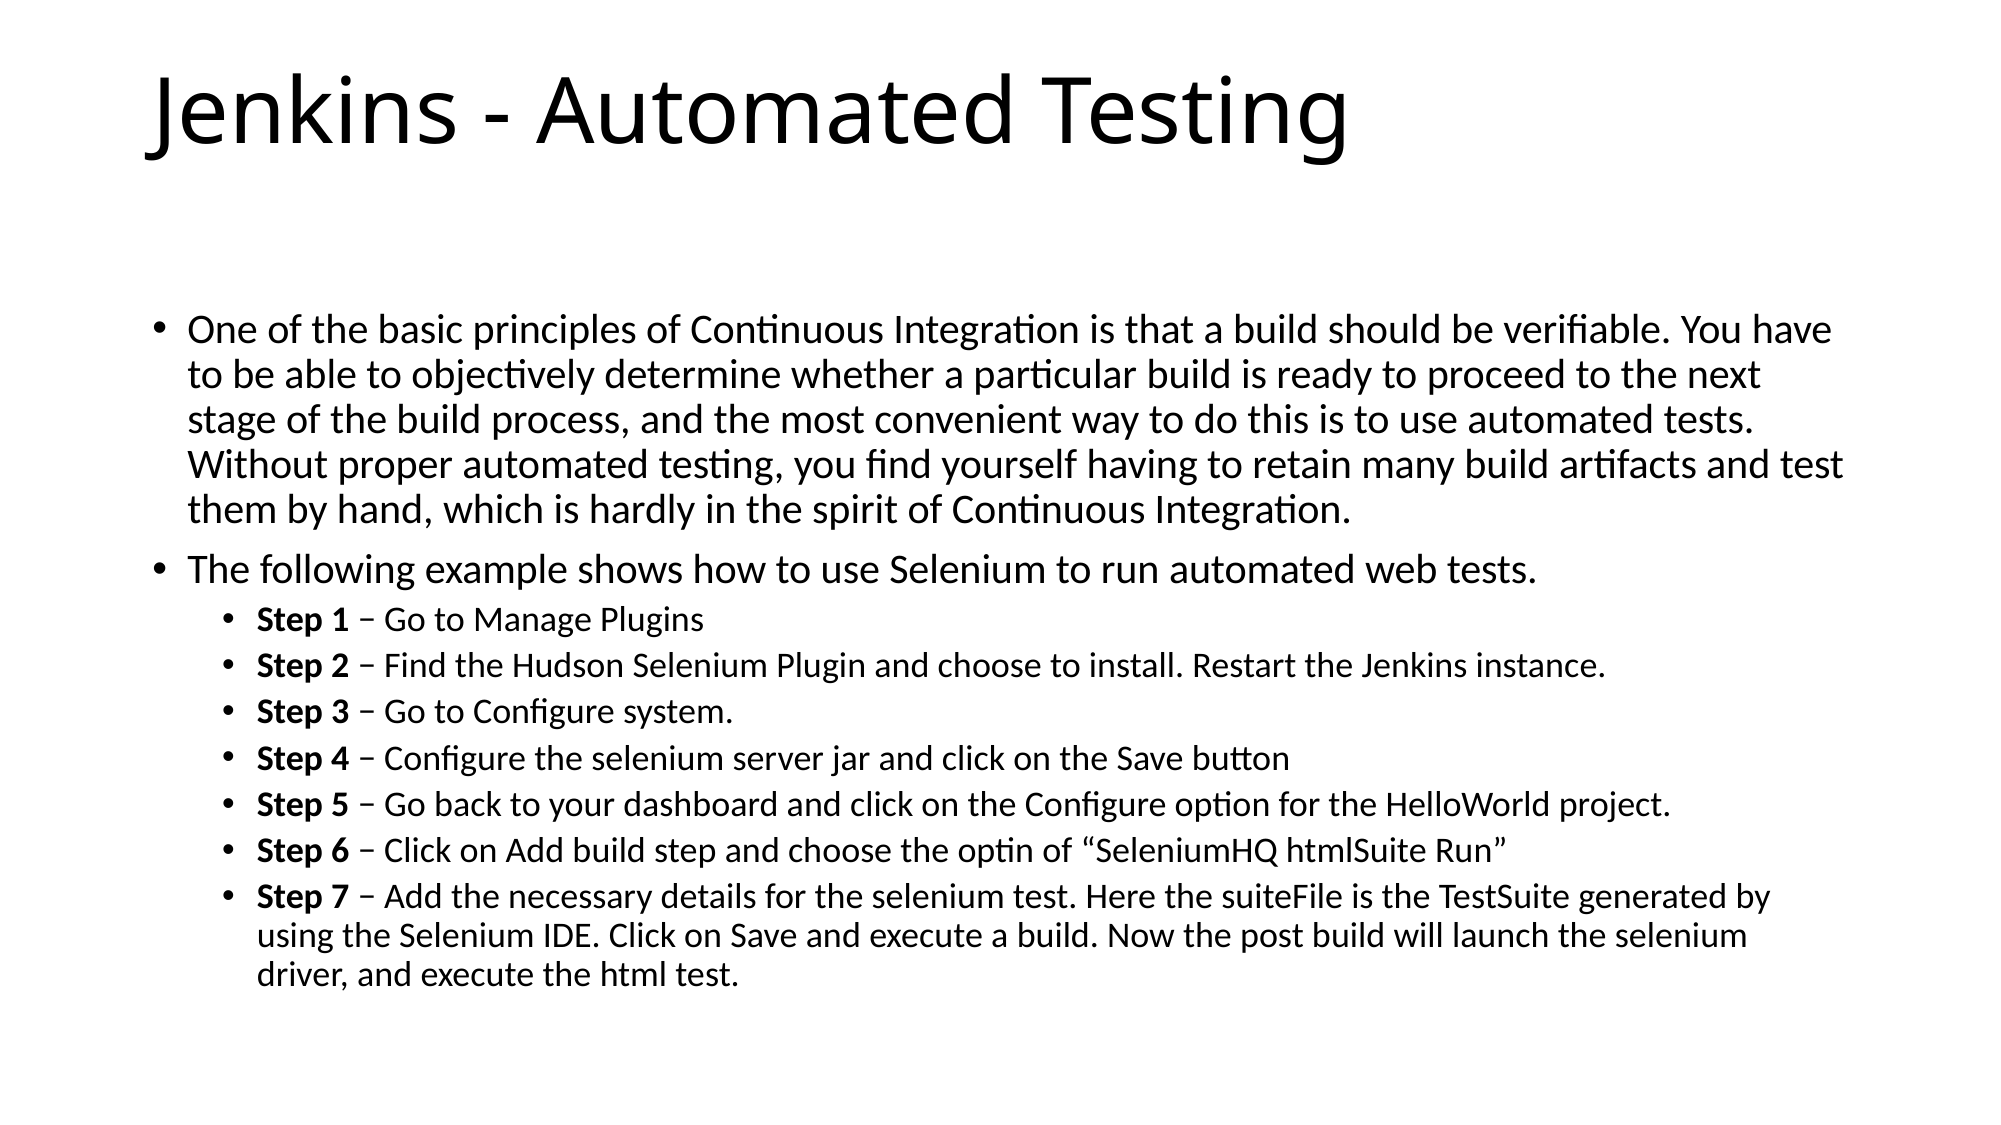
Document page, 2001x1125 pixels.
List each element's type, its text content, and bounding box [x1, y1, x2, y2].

title Jenkins - Automated Testing [137, 59, 1863, 278]
list One of the basic principles of Continuous Integration is that a build should be verifiable. You have to be able to objectively determine whether a particular build is ready to proceed to the next stage of the build process, and the most convenient way to do this is to use automated tests. Without proper automated testing, you find yourself having to retain many build artifacts and test them by hand, which is hardly in the spirit of Continuous Integration. The following example shows how to use Selenium to run automated web tests. Step 1 − Go to Manage Plugins Step 2 − Find the Hudson Selenium Plugin and choose to install. Restart the Jenkins instance. Step 3 − Go to Configure system. Step 4 − Configure the selenium server jar and click on the Save button Step 5 − Go back to your dashboard and click on the Configure option for the HelloWorld project. Step 6 − Click on Add build step and choose the optin of “SeleniumHQ htmlSuite Run” Step 7 − Add the necessary details for the selenium test. Here the suiteFile is the TestSuite generated by using the Selenium IDE. Click on Save and execute a build. Now the post build will launch the selenium driver, and execute the html test. [137, 299, 1863, 1014]
